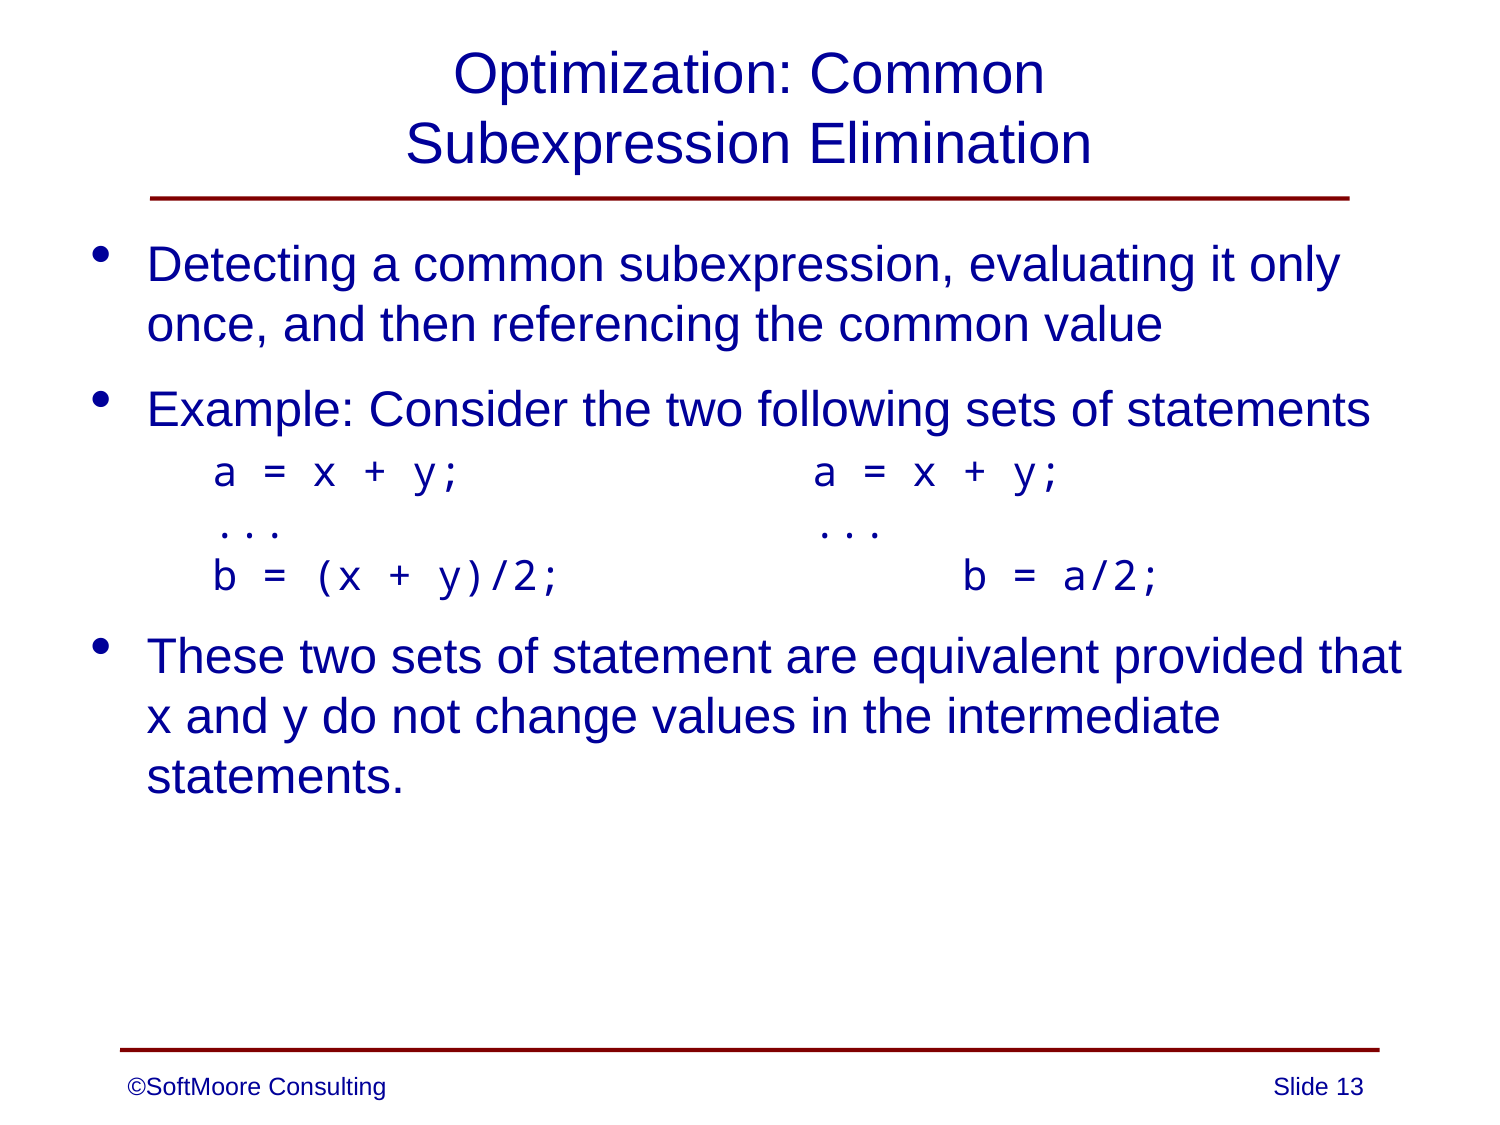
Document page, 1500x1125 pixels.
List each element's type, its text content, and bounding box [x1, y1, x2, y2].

footer ©SoftMoore Consulting [111, 1061, 563, 1109]
title Optimization: Common Subexpression Elimination [149, 22, 1350, 188]
list Detecting a common subexpression, evaluating it only once, and then referencing the common value Example: Consider the two following sets of statements a = x + y; a = x + y; ... ... b = (x + y)/2; b = a/2; These two sets of statement are equivalent provided that x and y do not change values in the intermediate statements. [74, 223, 1425, 1034]
slide_number Slide 13 [1078, 1061, 1380, 1109]
